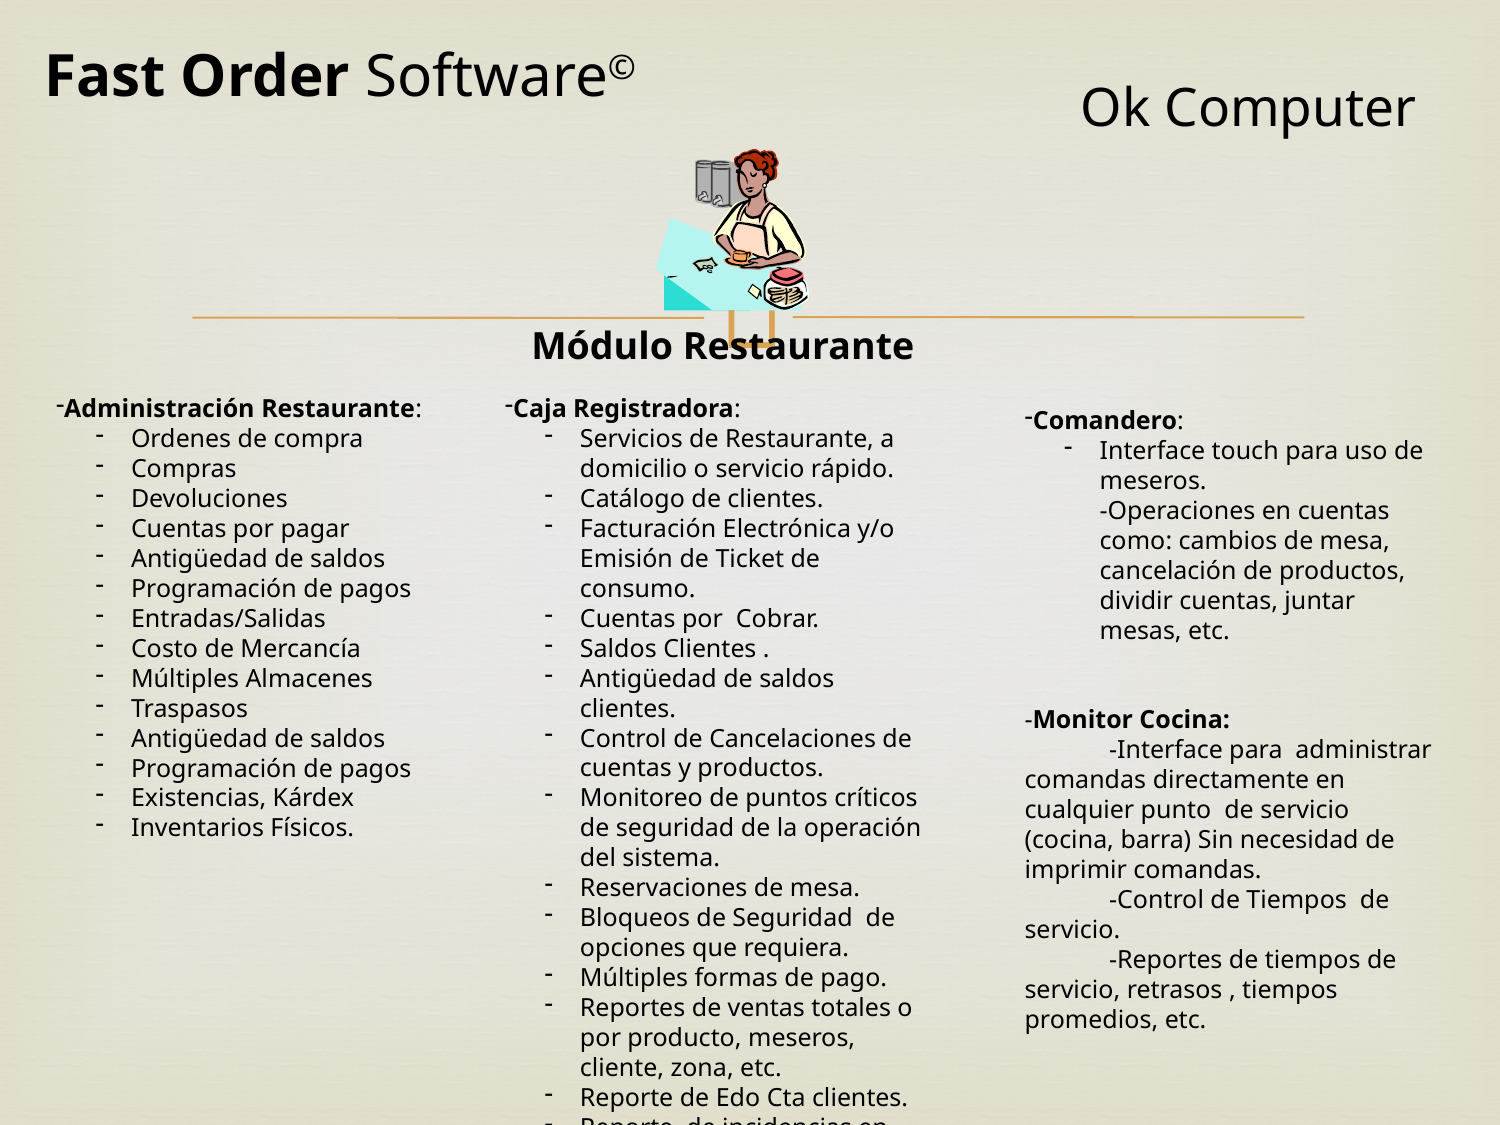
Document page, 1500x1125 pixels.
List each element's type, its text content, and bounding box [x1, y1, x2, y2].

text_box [654, 148, 810, 311]
text_box Módulo Restaurante [516, 314, 930, 375]
text_box Administración Restaurante: Ordenes de compra Compras Devoluciones Cuentas por pagar Antigüedad de saldos Programación de pagos Entradas/Salidas Costo de Mercancía Múltiples Almacenes Traspasos Antigüedad de saldos Programación de pagos Existencias, Kárdex Inventarios Físicos. [41, 385, 490, 910]
text_box Caja Registradora: Servicios de Restaurante, a domicilio o servicio rápido. Catálogo de clientes. Facturación Electrónica y/o Emisión de Ticket de consumo. Cuentas por Cobrar. Saldos Clientes . Antigüedad de saldos clientes. Control de Cancelaciones de cuentas y productos. Monitoreo de puntos críticos de seguridad de la operación del sistema. Reservaciones de mesa. Bloqueos de Seguridad de opciones que requiera. Múltiples formas de pago. Reportes de ventas totales o por producto, meseros, cliente, zona, etc. Reporte de Edo Cta clientes. Reporte de incidencias en seguridad. [490, 385, 939, 1125]
text_box Comandero: Interface touch para uso de meseros. -Operaciones en cuentas como: cambios de mesa, cancelación de productos, dividir cuentas, juntar mesas, etc. -Monitor Cocina: -Interface para administrar comandas directamente en cualquier punto de servicio (cocina, barra) Sin necesidad de imprimir comandas. -Control de Tiempos de servicio. -Reportes de tiempos de servicio, retrasos , tiempos promedios, etc. [1009, 397, 1459, 1041]
text_box Fast Order Software© [29, 30, 703, 116]
text_box Ok Computer [997, 54, 1500, 180]
